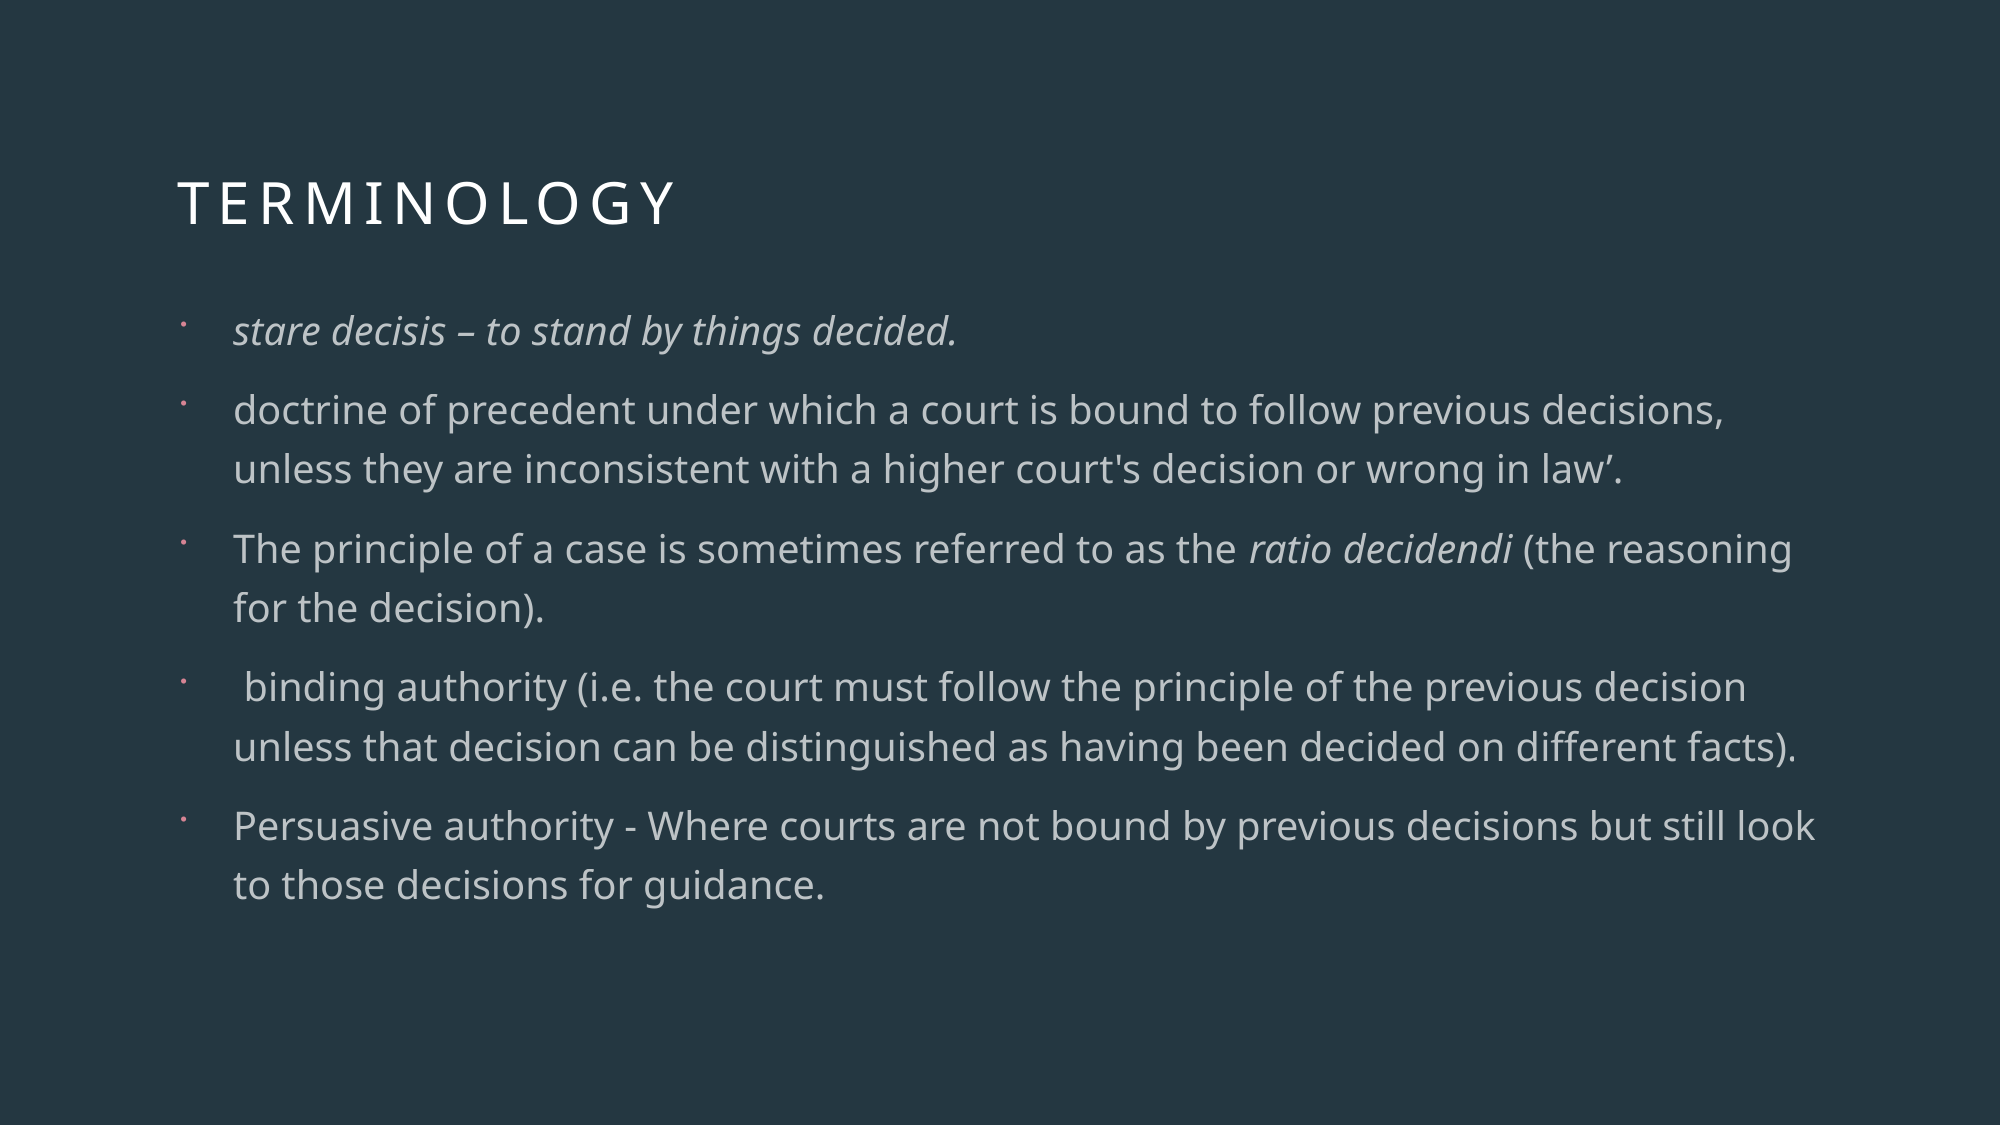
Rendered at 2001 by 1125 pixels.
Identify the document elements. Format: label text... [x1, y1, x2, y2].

list stare decisis – to stand by things decided. doctrine of precedent under which a court is bound to follow previous decisions, unless they are inconsistent with a higher court's decision or wrong in law’. The principle of a case is sometimes referred to as the ratio decidendi (the reasoning for the decision). binding authority (i.e. the court must follow the principle of the previous decision unless that decision can be distinguished as having been decided on different facts). Persuasive authority - Where courts are not bound by previous decisions but still look to those decisions for guidance. [177, 293, 1822, 947]
title Terminology [177, 165, 1822, 274]
